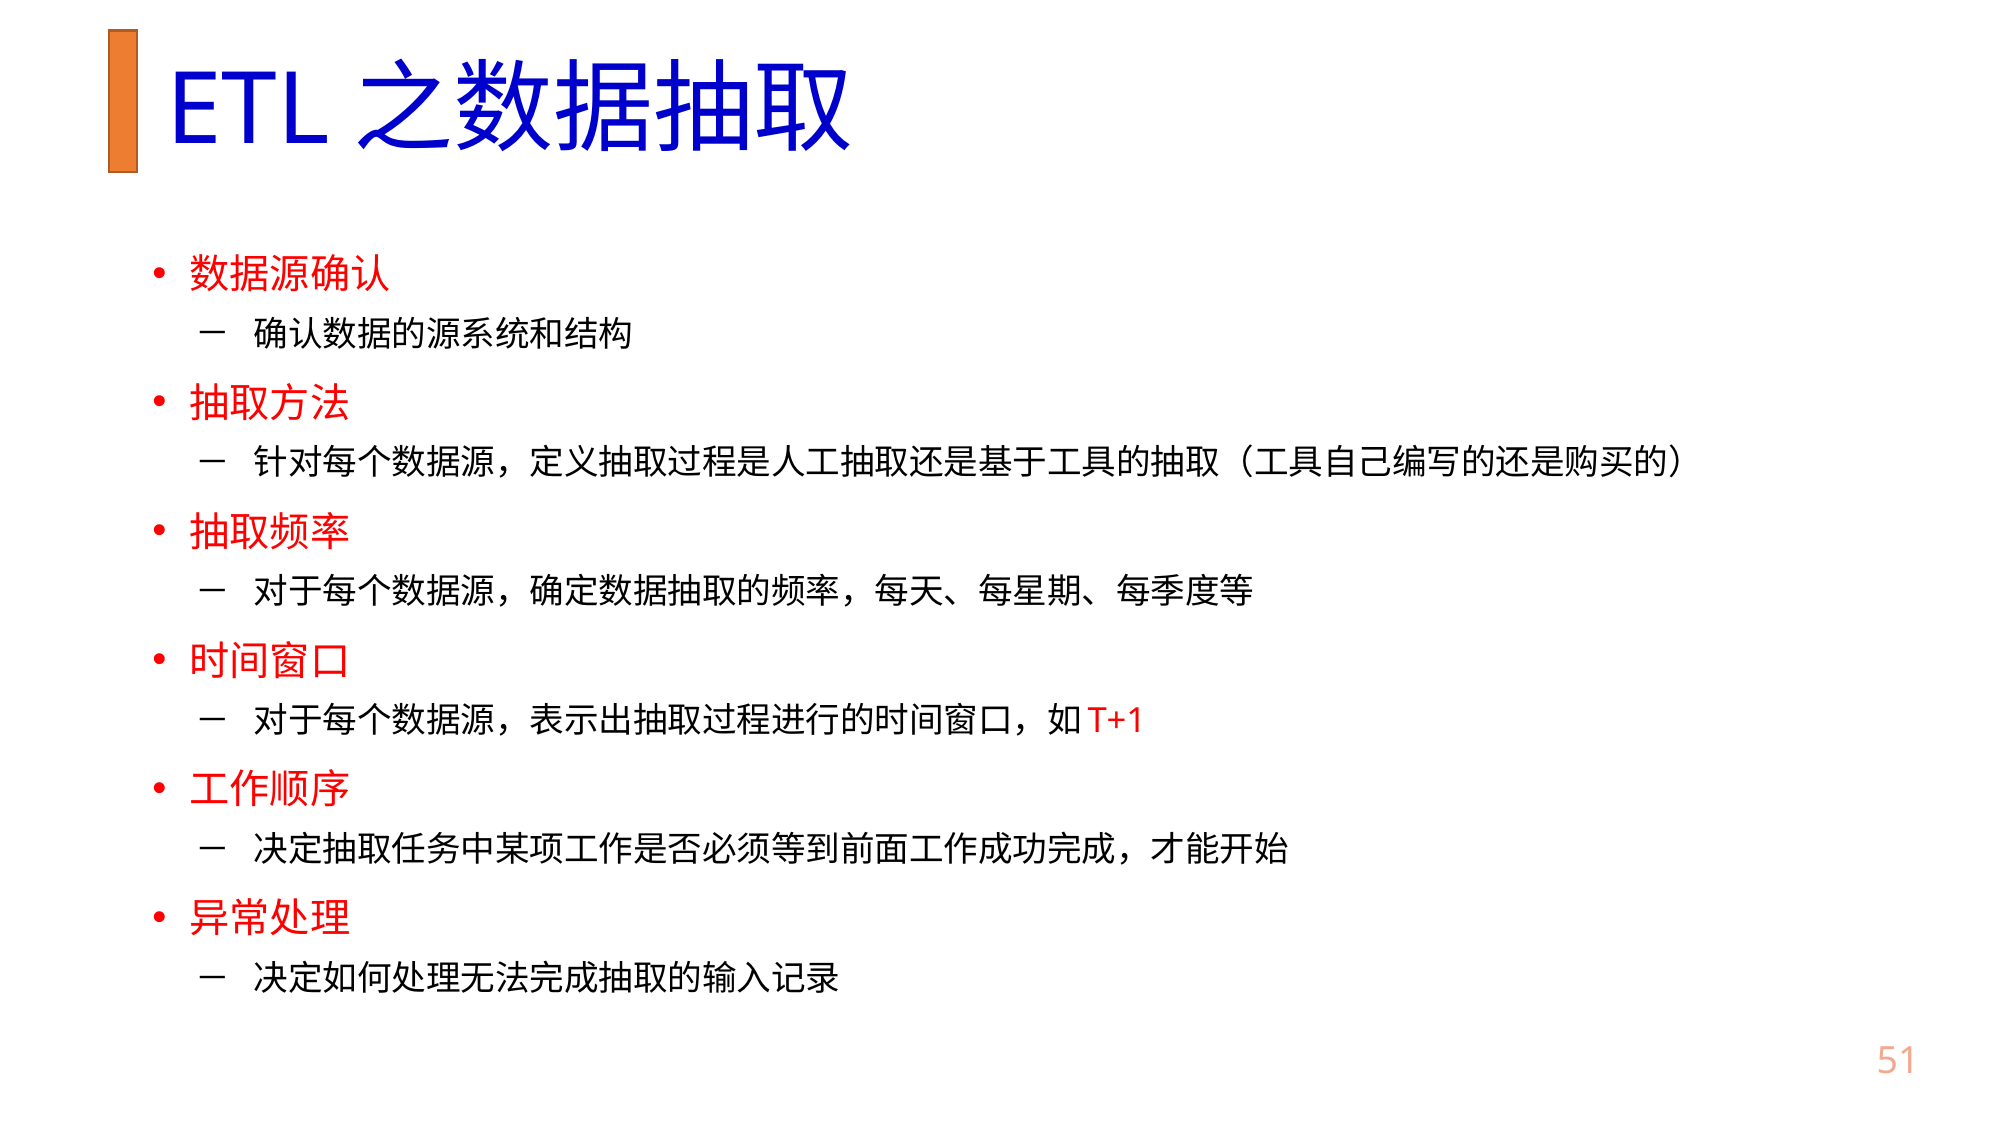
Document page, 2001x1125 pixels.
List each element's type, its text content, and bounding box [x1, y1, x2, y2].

list 数据源确认 确认数据的源系统和结构 抽取方法 针对每个数据源，定义抽取过程是人工抽取还是基于工具的抽取（工具自己编写的还是购买的） 抽取频率 对于每个数据源，确定数据抽取的频率，每天、每星期、每季度等 时间窗口 对于每个数据源，表示出抽取过程进行的时间窗口，如T+1 工作顺序 决定抽取任务中某项工作是否必须等到前面工作成功完成，才能开始 异常处理 决定如何处理无法完成抽取的输入记录 [137, 230, 1863, 1014]
slide_number 50 [1484, 1031, 1935, 1092]
title ETL之数据抽取 [151, 31, 1863, 192]
